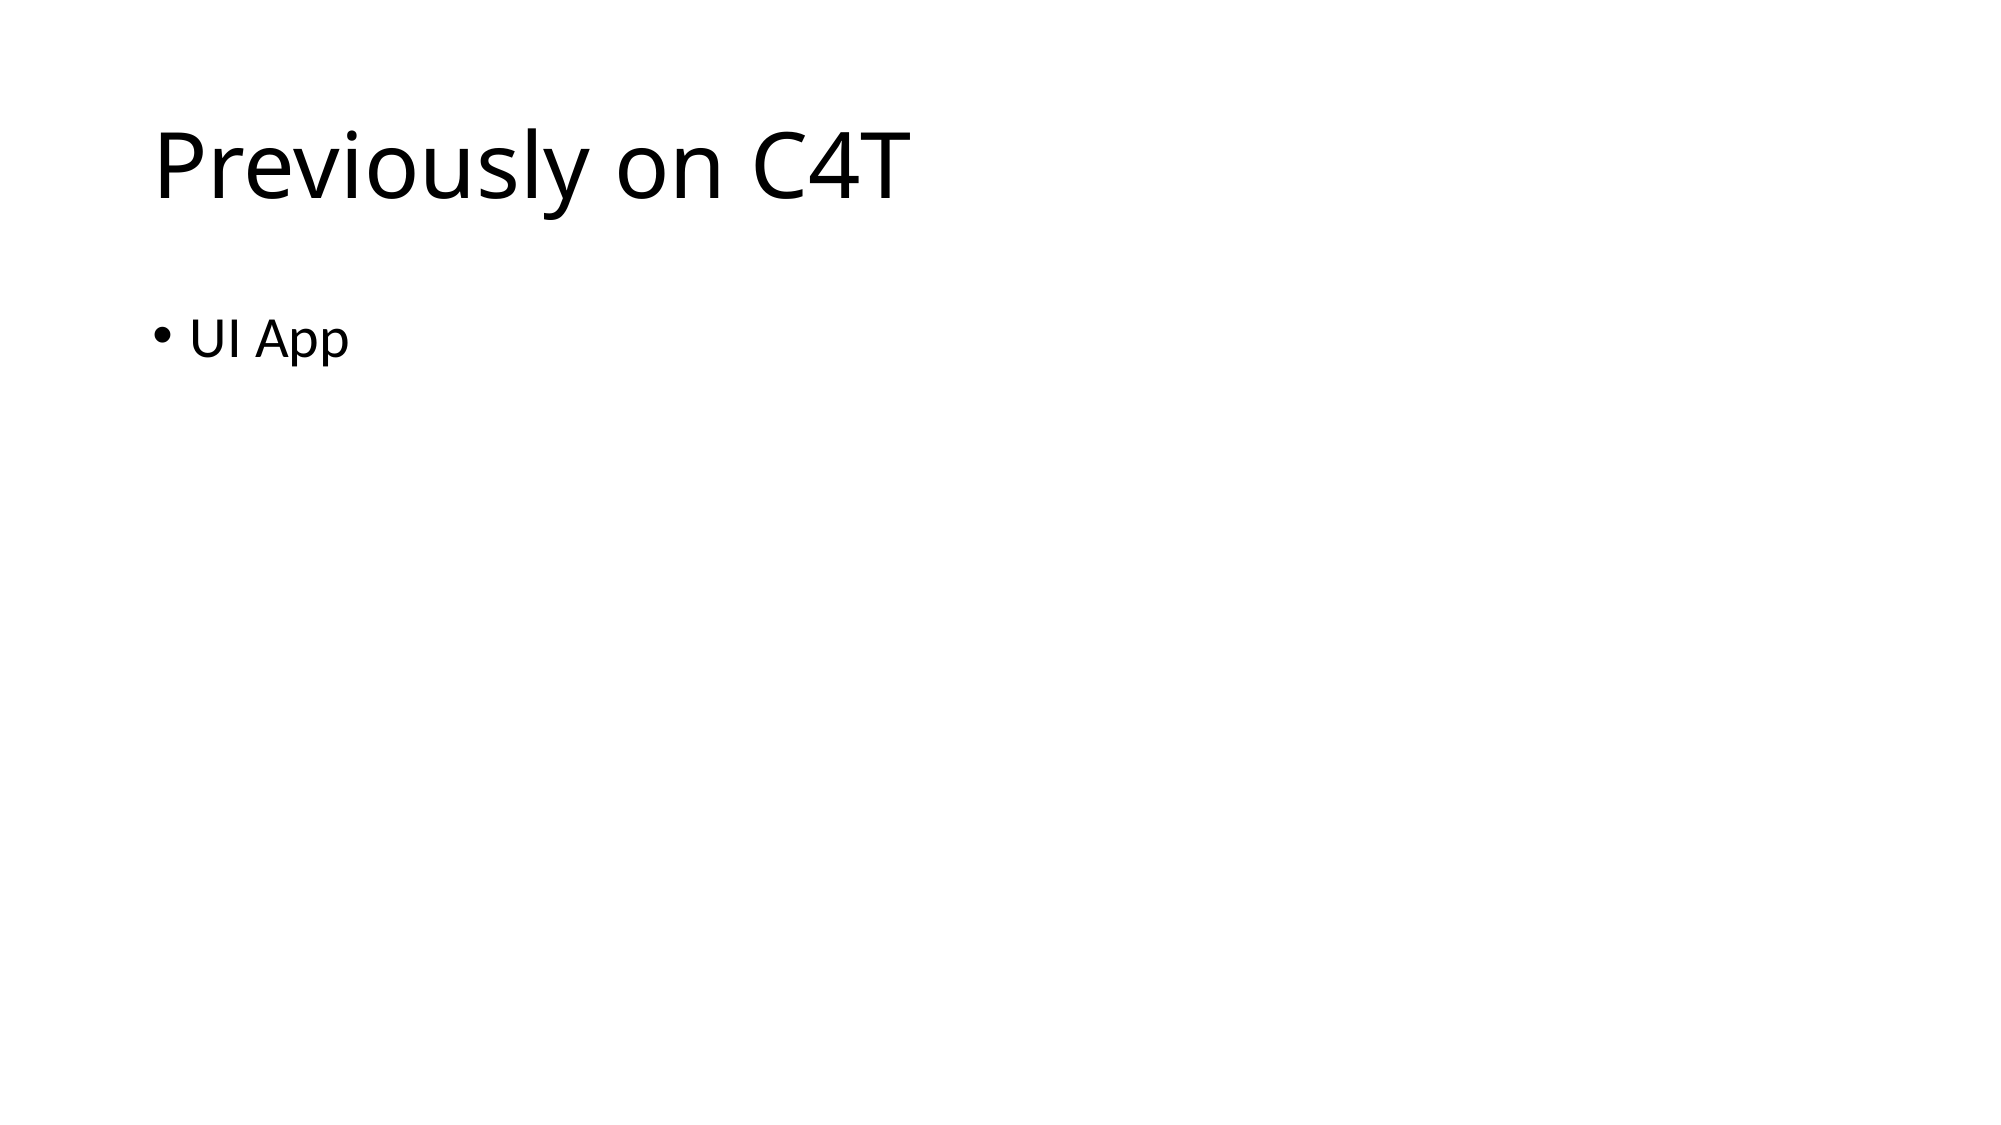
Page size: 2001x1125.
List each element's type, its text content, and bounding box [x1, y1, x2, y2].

list UI App [137, 299, 1863, 1014]
title Previously on C4T [137, 59, 1863, 278]
